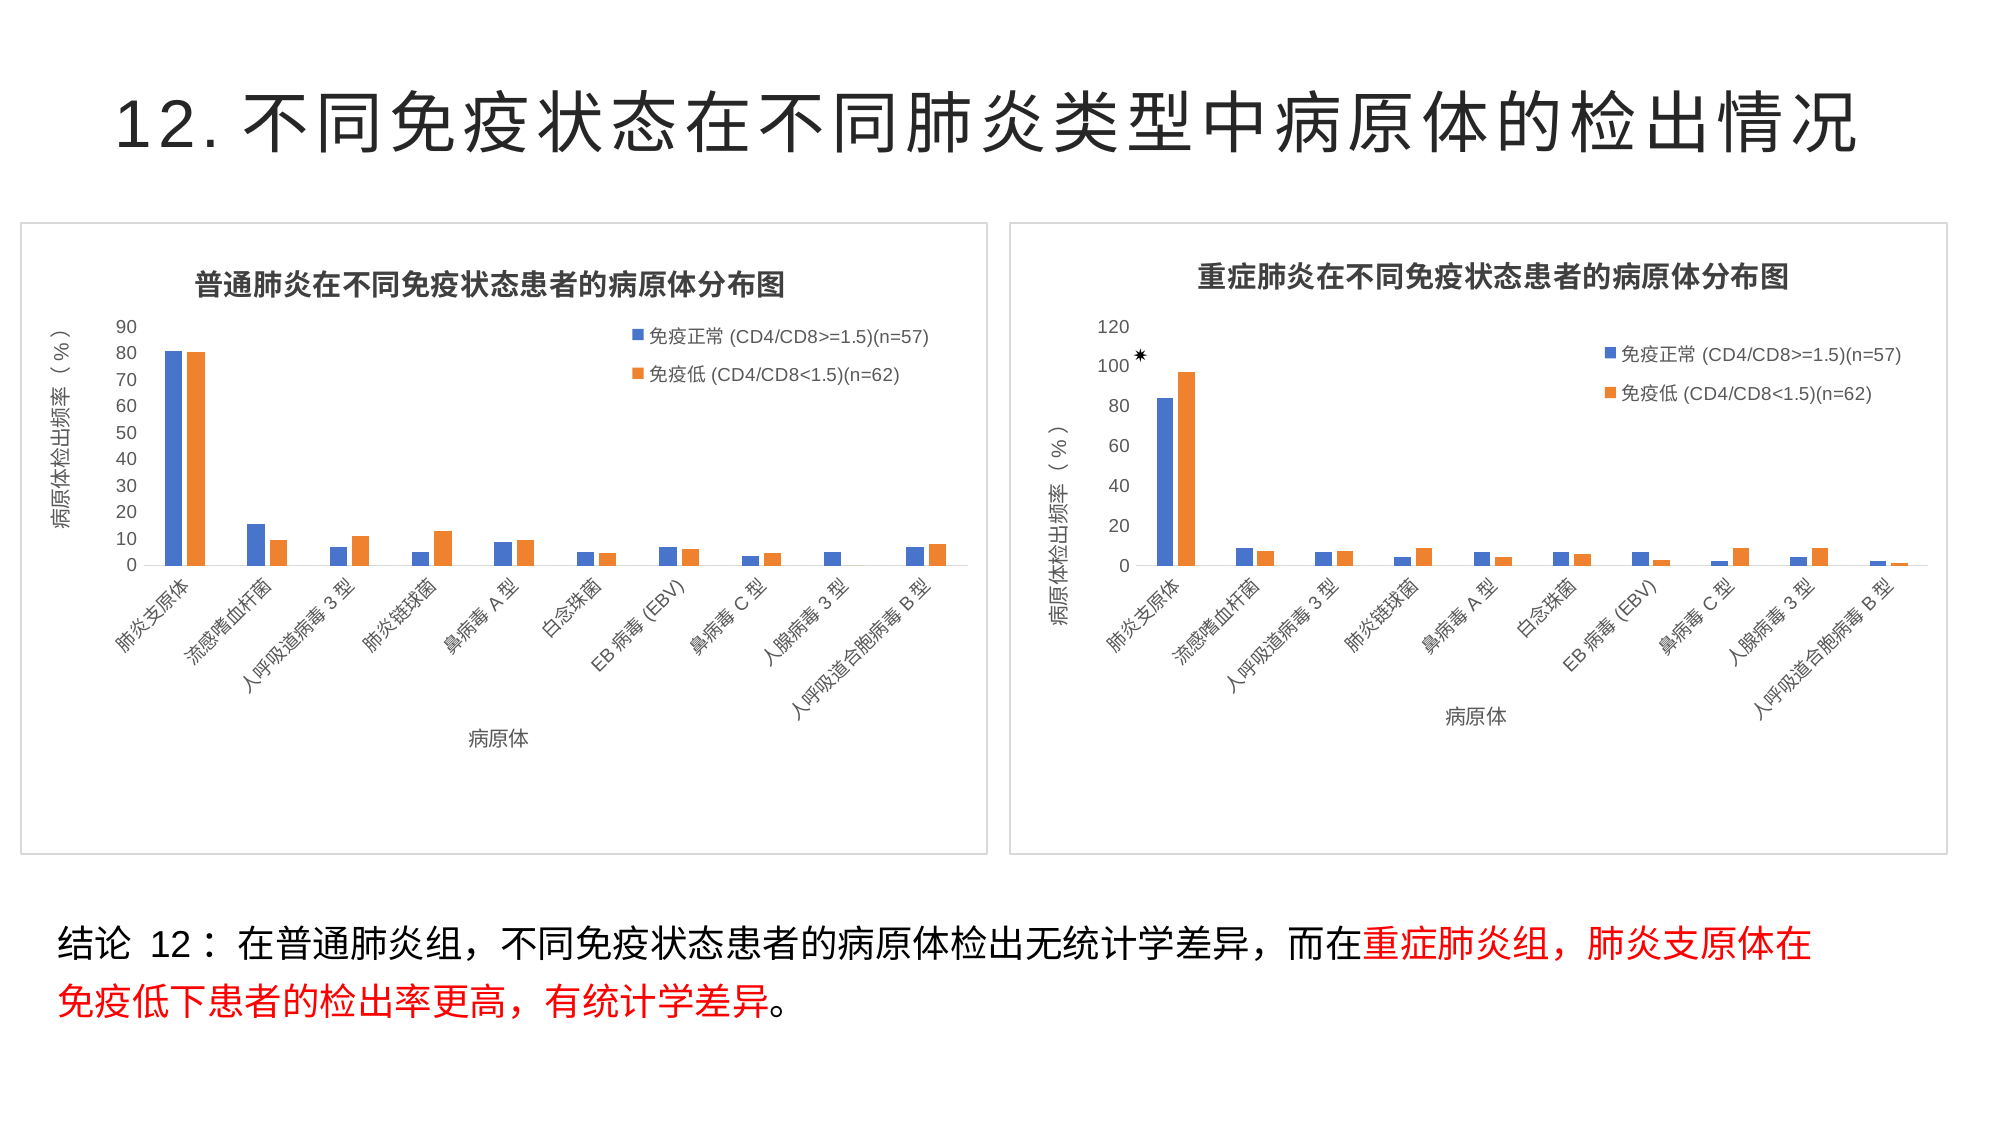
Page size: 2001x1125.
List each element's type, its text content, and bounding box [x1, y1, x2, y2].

title 12.不同免疫状态在不同肺炎类型中病原体的检出情况 [99, 62, 1900, 179]
text_box 结论 12：在普通肺炎组，不同免疫状态患者的病原体检出无统计学差异，而在重症肺炎组，肺炎支原体在免疫低下患者的检出率更高，有统计学差异。 [42, 898, 1859, 1069]
chart [1008, 221, 1949, 856]
chart [19, 221, 989, 856]
